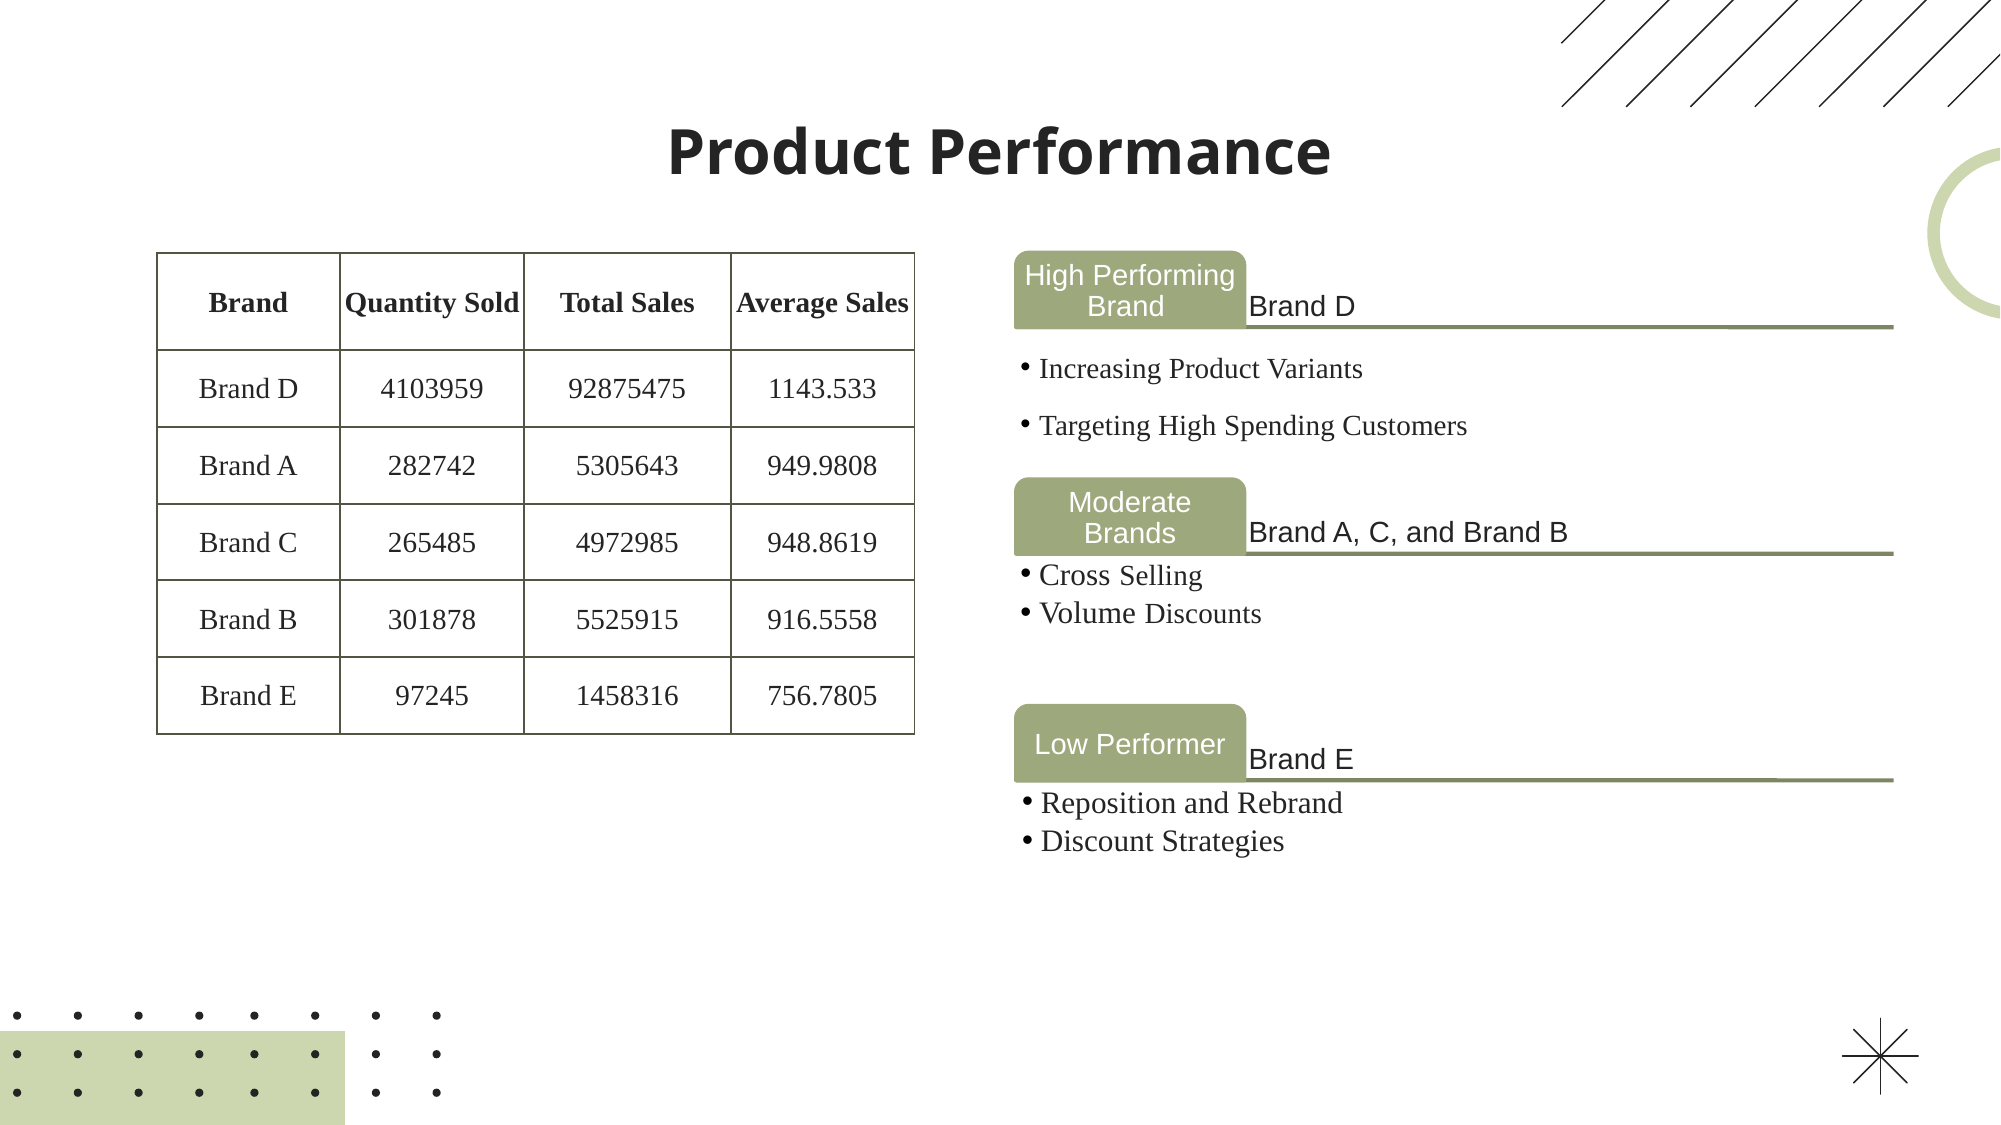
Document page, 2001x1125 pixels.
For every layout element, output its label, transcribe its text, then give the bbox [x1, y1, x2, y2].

table_cell 916.5558 [732, 581, 914, 656]
table_cell 5305643 [525, 428, 730, 503]
table_cell 949.9808 [732, 428, 914, 503]
table_cell Brand D [158, 351, 339, 426]
table_cell 92875475 [525, 351, 730, 426]
table_cell 4103959 [341, 351, 523, 426]
table_cell Brand C [158, 505, 339, 579]
table_cell 301878 [341, 581, 523, 656]
table_header Average Sales [732, 254, 914, 349]
table_cell Brand A [158, 428, 339, 503]
table_cell 5525915 [525, 581, 730, 656]
table_cell 756.7805 [732, 658, 914, 733]
table_header Quantity Sold [341, 254, 523, 349]
title Product Performance [157, 97, 1843, 223]
table_cell Brand E [158, 658, 339, 733]
table_cell 1143.533 [732, 351, 914, 426]
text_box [1015, 252, 1894, 930]
table_header Total Sales [525, 254, 730, 349]
table_cell 282742 [341, 428, 523, 503]
table_cell 97245 [341, 658, 523, 733]
table_cell Brand B [158, 581, 339, 656]
table_cell 1458316 [525, 658, 730, 733]
table_header Brand [158, 254, 339, 349]
table_cell 4972985 [525, 505, 730, 579]
table_cell 948.8619 [732, 505, 914, 579]
table_cell 265485 [341, 505, 523, 579]
